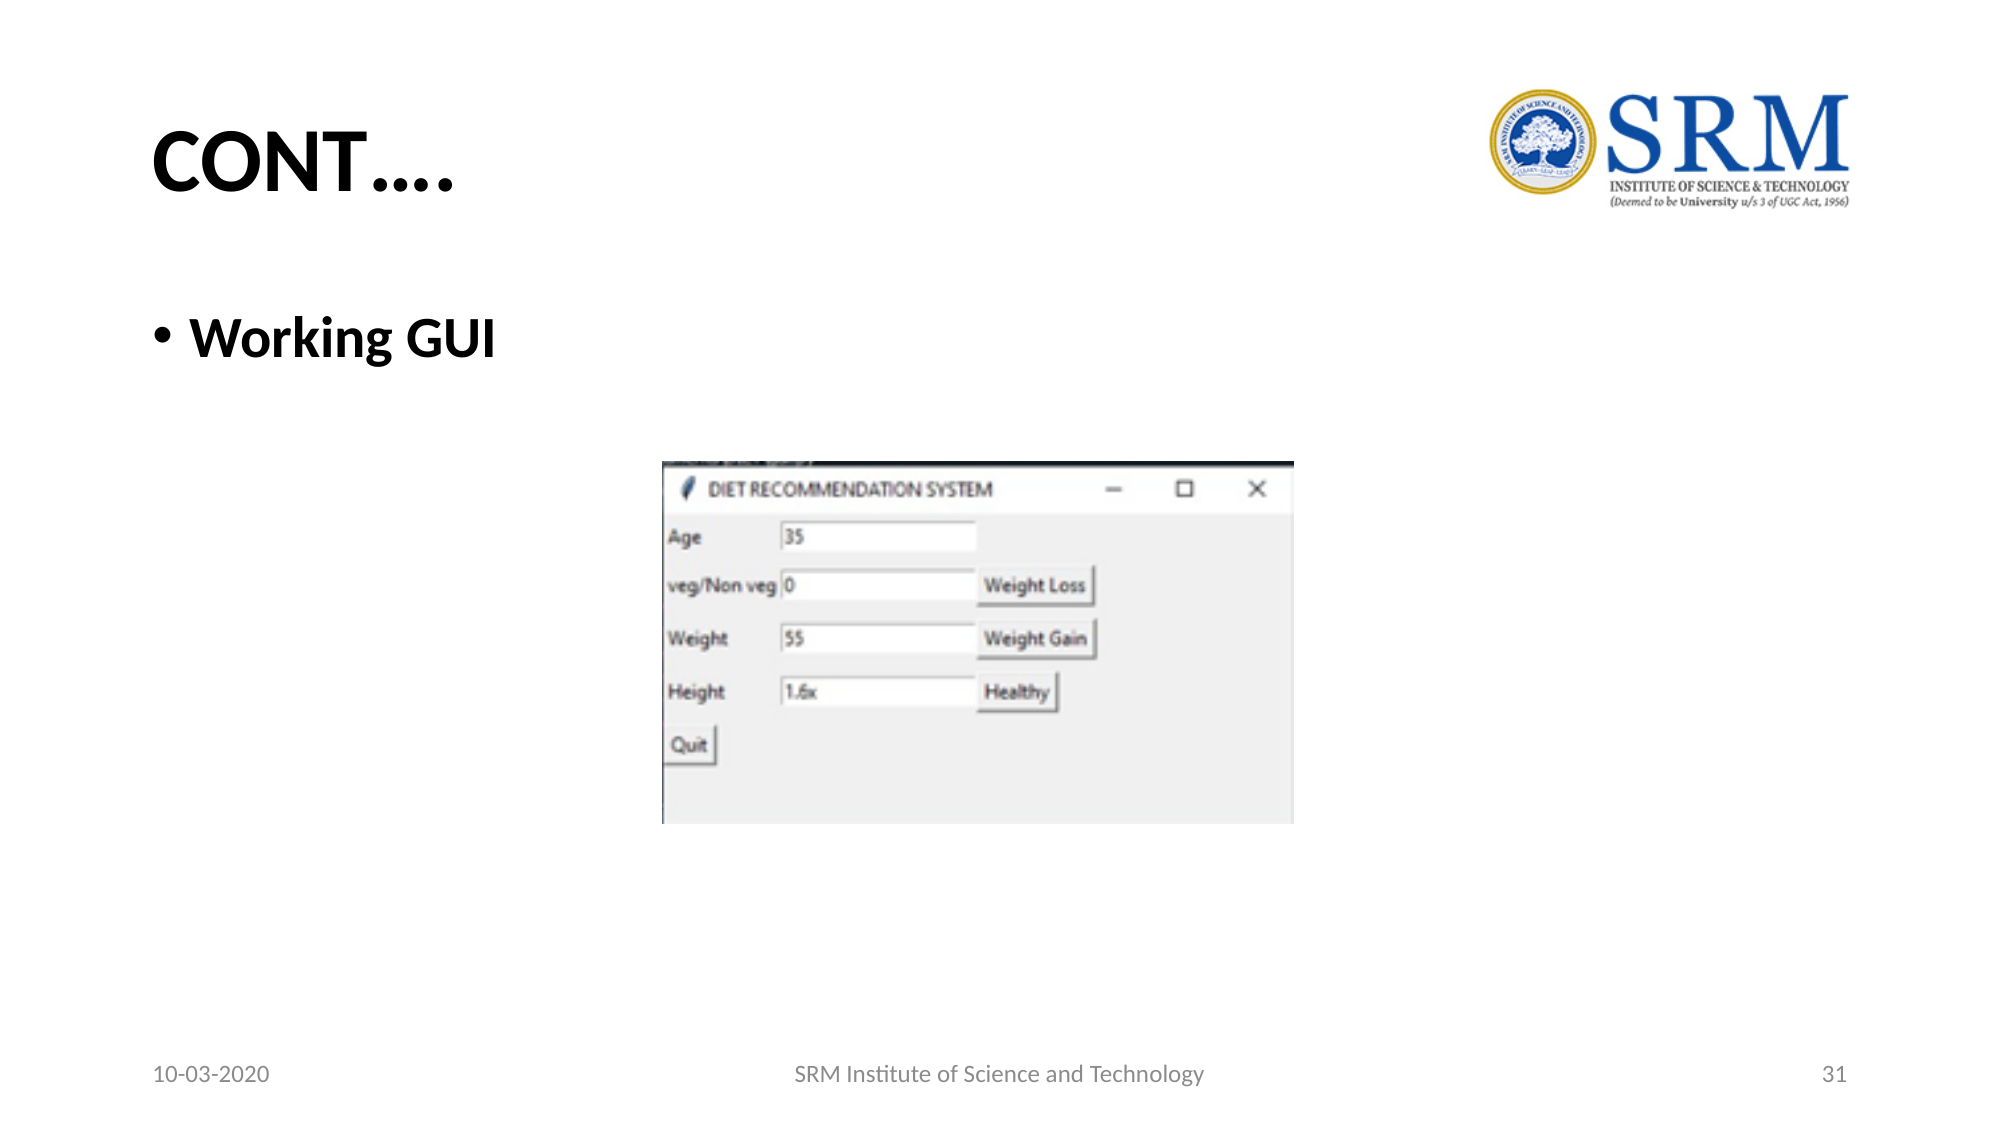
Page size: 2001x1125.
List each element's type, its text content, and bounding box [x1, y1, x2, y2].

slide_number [137, 1042, 588, 1103]
footer SRM Institute of Science and Technology [662, 1042, 1338, 1103]
slide_number 31 [1412, 1042, 1863, 1103]
picture [1475, 30, 1863, 250]
picture [662, 461, 1294, 824]
list Working GUI [137, 299, 1863, 1014]
title Cont…. [137, 52, 1863, 271]
